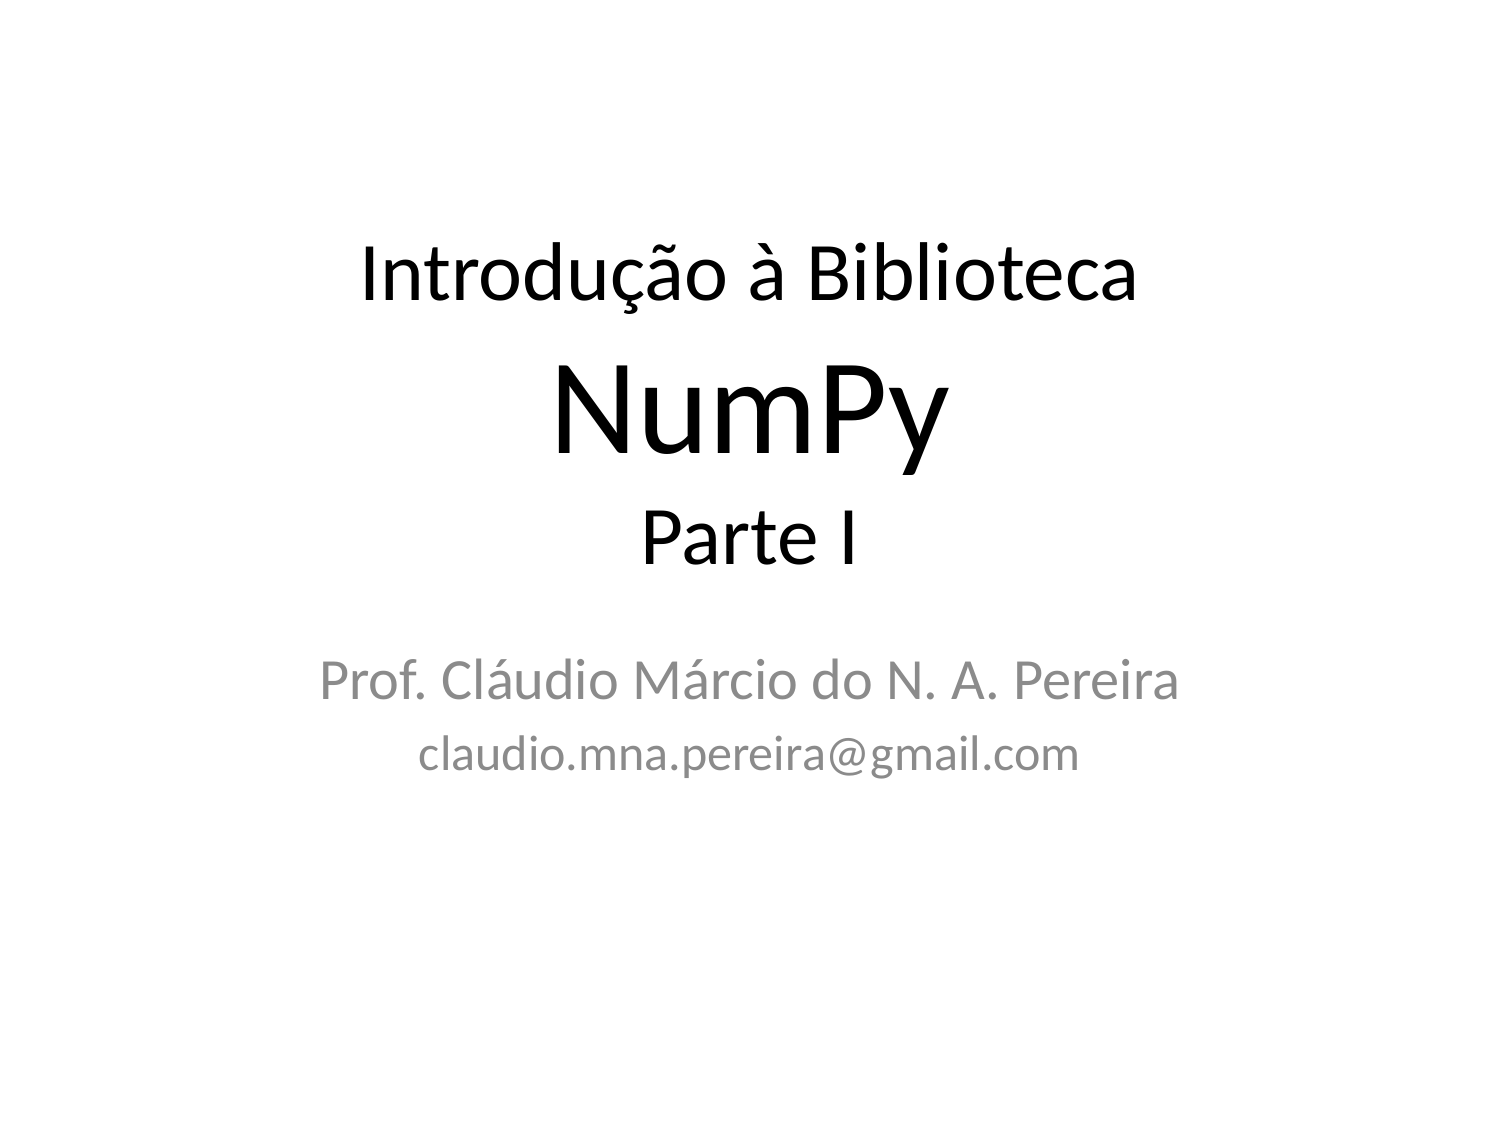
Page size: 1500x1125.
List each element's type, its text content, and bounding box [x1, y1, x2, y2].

title Introdução à Biblioteca NumPy Parte I [112, 208, 1388, 591]
subtitle Prof. Cláudio Márcio do N. A. Pereira claudio.mna.pereira@gmail.com [225, 633, 1275, 921]
